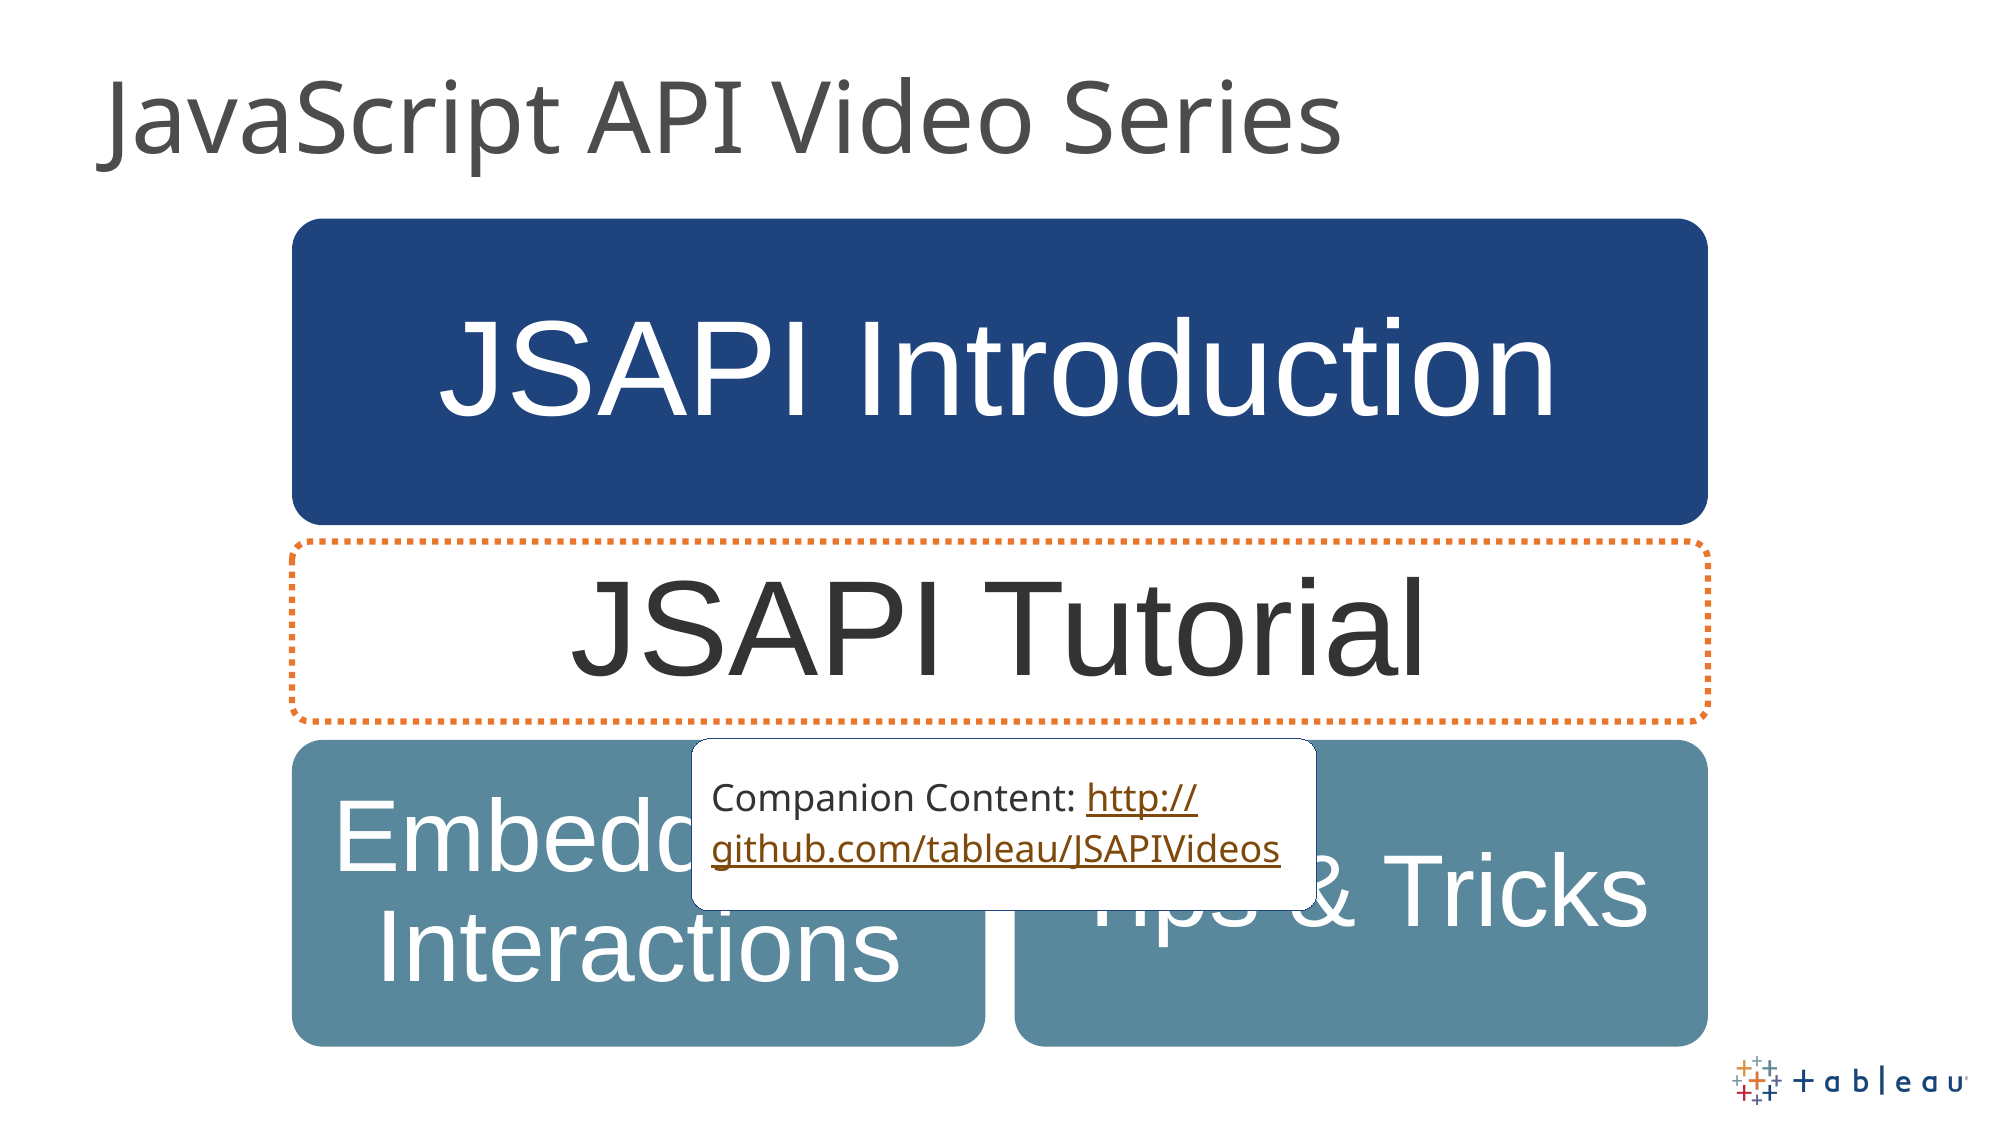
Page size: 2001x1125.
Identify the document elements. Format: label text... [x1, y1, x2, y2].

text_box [291, 739, 986, 1047]
text_box Companion Content: http://github.com/tableau/JSAPIVideos [706, 738, 1302, 911]
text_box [1014, 739, 1709, 1047]
title JavaScript API Video Series [104, 53, 1905, 176]
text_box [291, 541, 1709, 722]
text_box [291, 218, 1709, 526]
